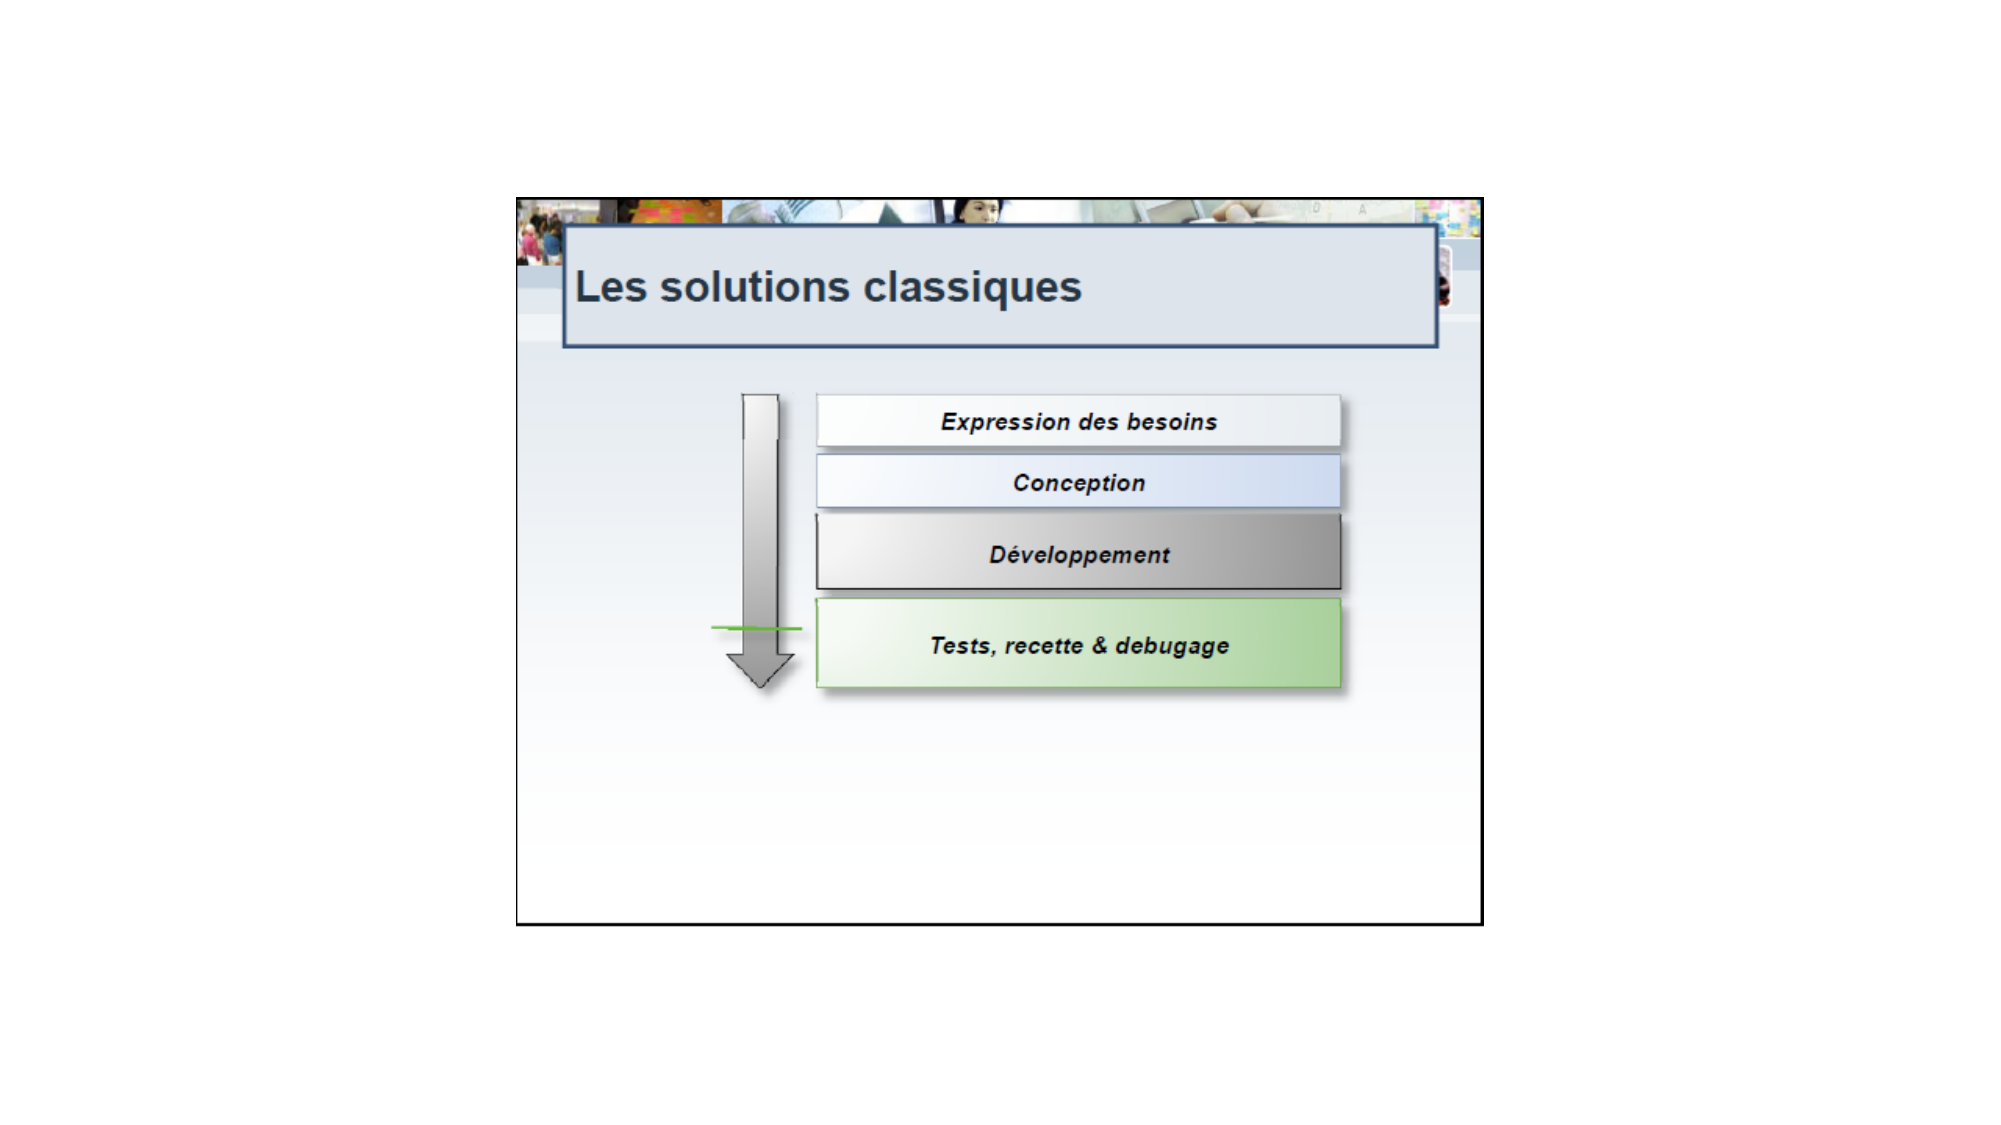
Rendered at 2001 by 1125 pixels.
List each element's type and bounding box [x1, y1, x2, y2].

picture [516, 197, 1484, 928]
